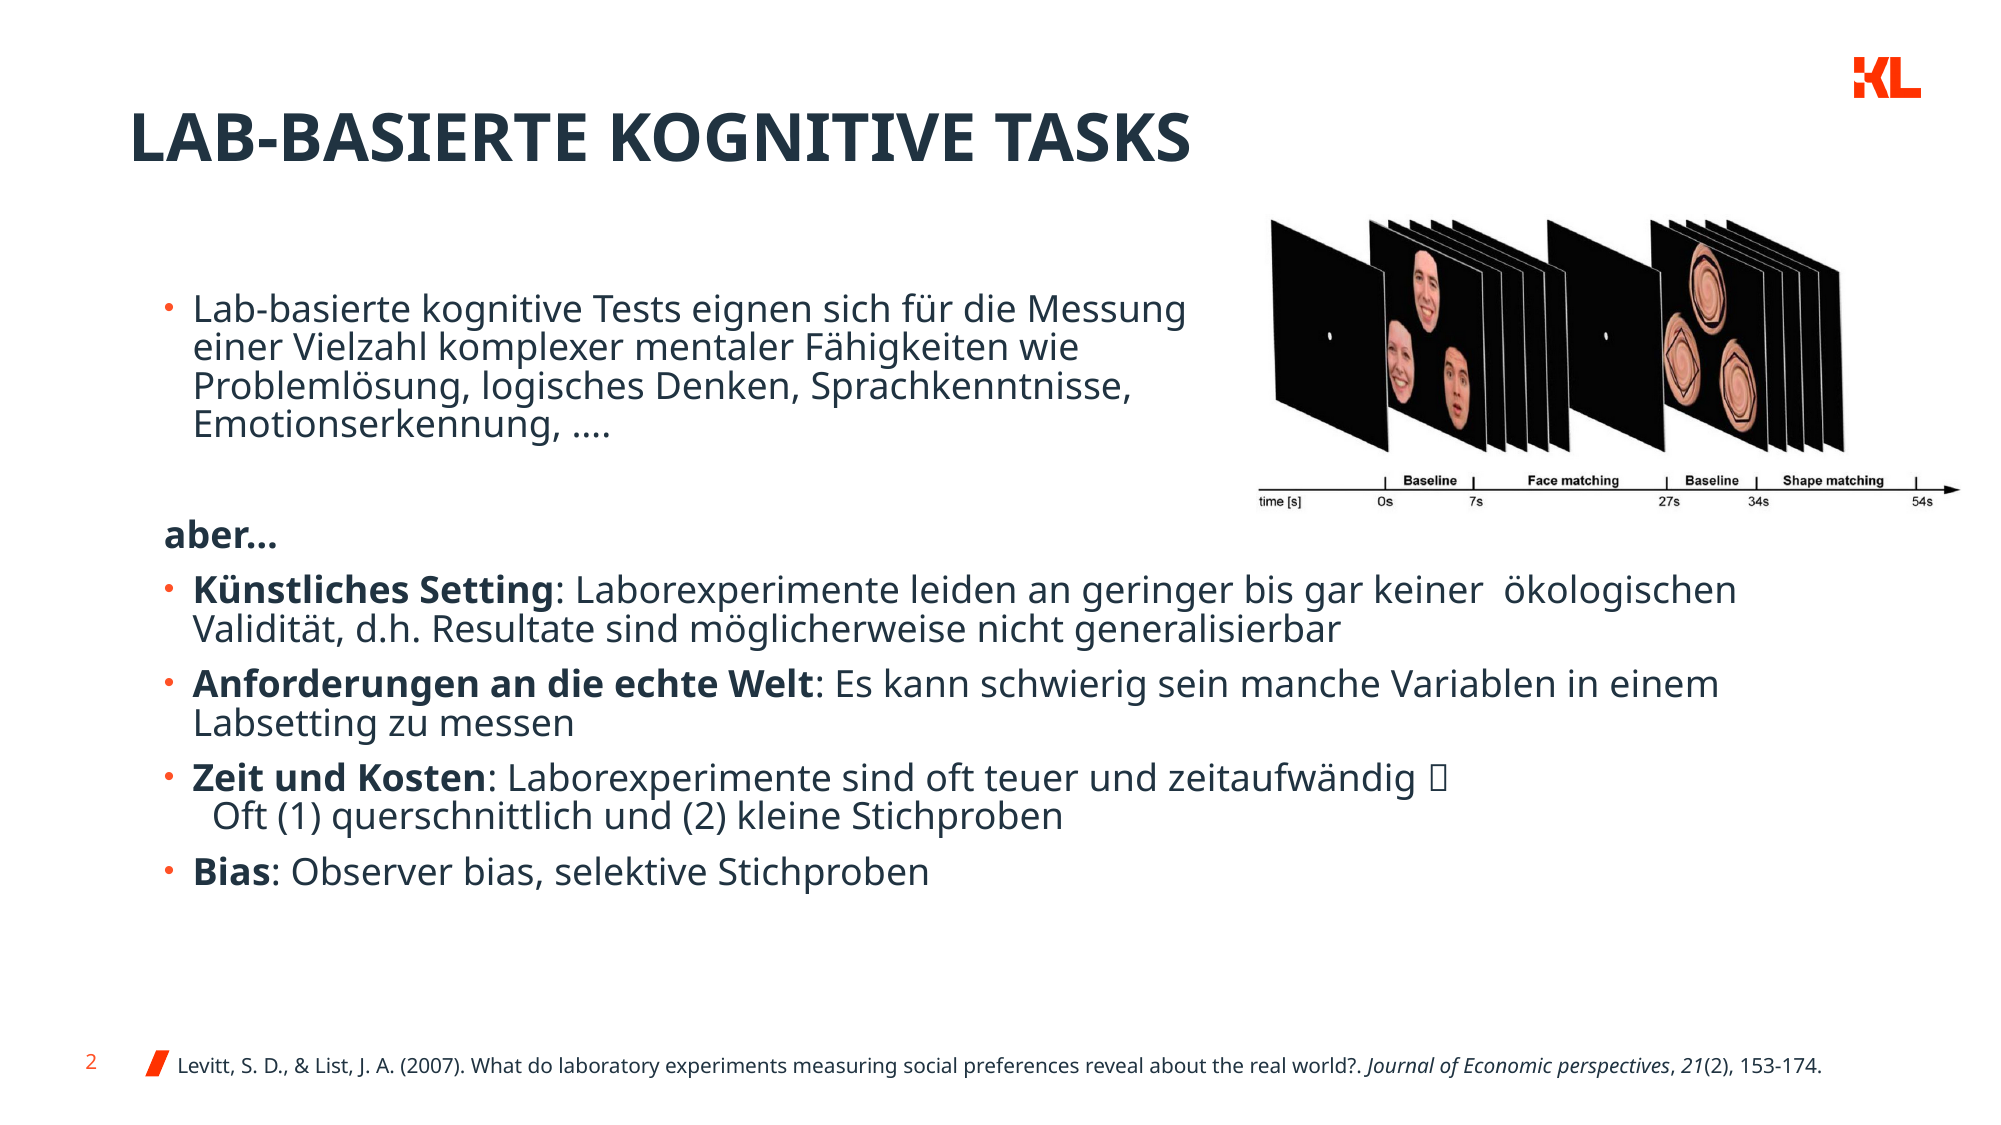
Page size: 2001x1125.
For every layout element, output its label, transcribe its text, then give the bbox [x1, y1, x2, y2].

title LAB-BASIERTE KOGNITIVE TASKS [112, 100, 1599, 224]
slide_number 2 [79, 1025, 146, 1077]
footer Levitt, S. D., & List, J. A. (2007). What do laboratory experiments measuring social preferences reveal about the real world?. Journal of Economic perspectives, 21(2), 153-174. [177, 1025, 1851, 1078]
picture [1255, 210, 1964, 515]
list Lab-basierte kognitive Tests eignen sich für die Messung einer Vielzahl komplexer mentaler Fähigkeiten wie Problemlösung, logisches Denken, Sprachkenntnisse, Emotionserkennung, …. aber… Künstliches Setting: Laborexperimente leiden an geringer bis gar keiner ökologischen Validität, d.h. Resultate sind möglicherweise nicht generalisierbar Anforderungen an die echte Welt: Es kann schwierig sein manche Variablen in einem Labsetting zu messen Zeit und Kosten: Laborexperimente sind oft teuer und zeitaufwändig  Oft (1) querschnittlich und (2) kleine Stichproben Bias: Observer bias, selektive Stichproben [147, 283, 1880, 963]
picture [1854, 57, 1921, 98]
